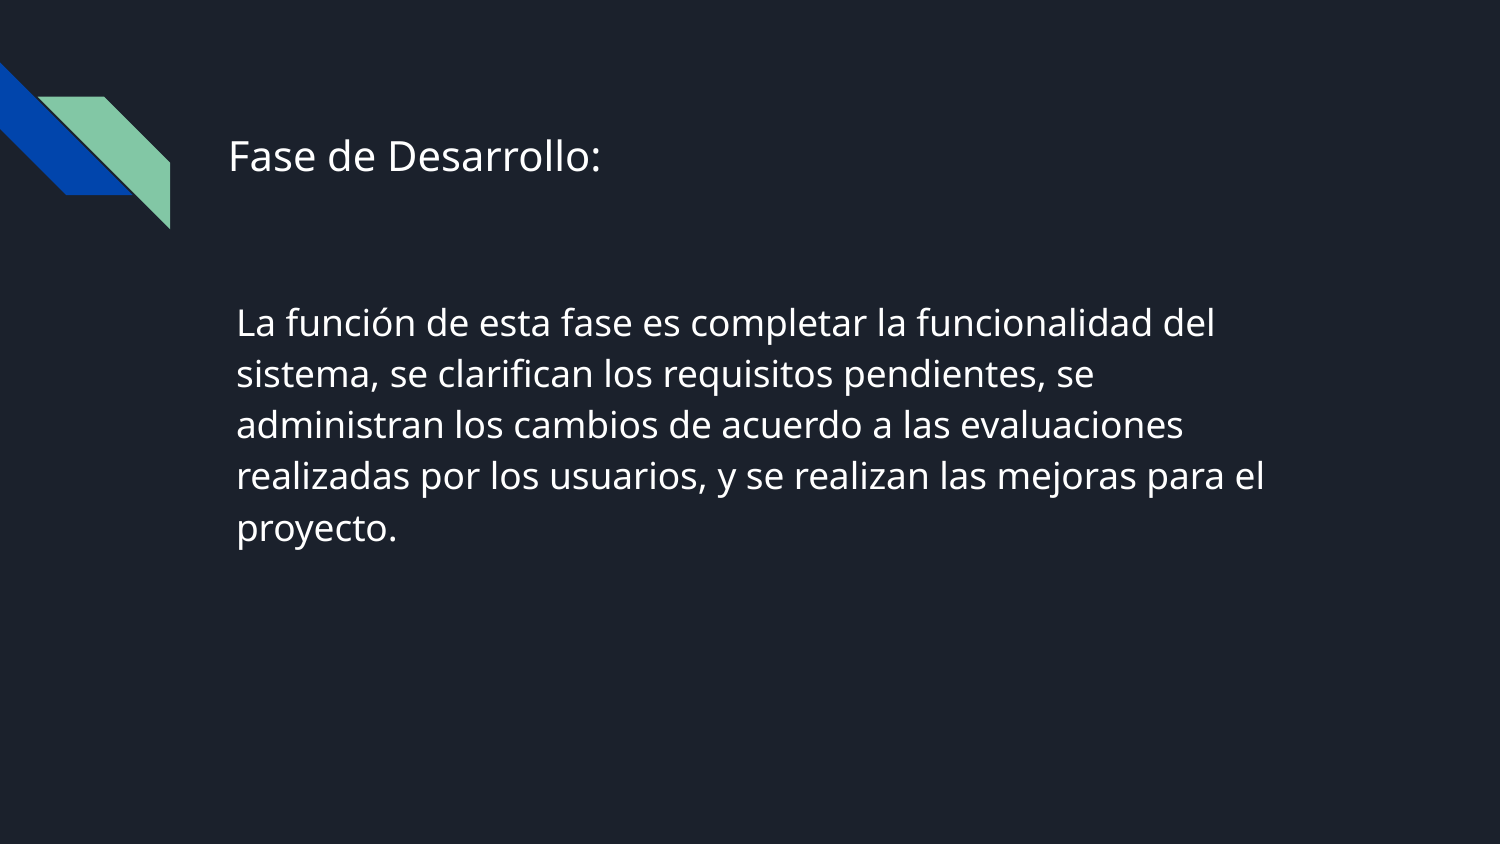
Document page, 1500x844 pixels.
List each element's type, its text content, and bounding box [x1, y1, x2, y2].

list La función de esta fase es completar la funcionalidad del sistema, se clarifican los requisitos pendientes, se administran los cambios de acuerdo a las evaluaciones realizadas por los usuarios, y se realizan las mejoras para el proyecto. [221, 277, 1297, 566]
title Fase de Desarrollo: [212, 107, 1368, 208]
